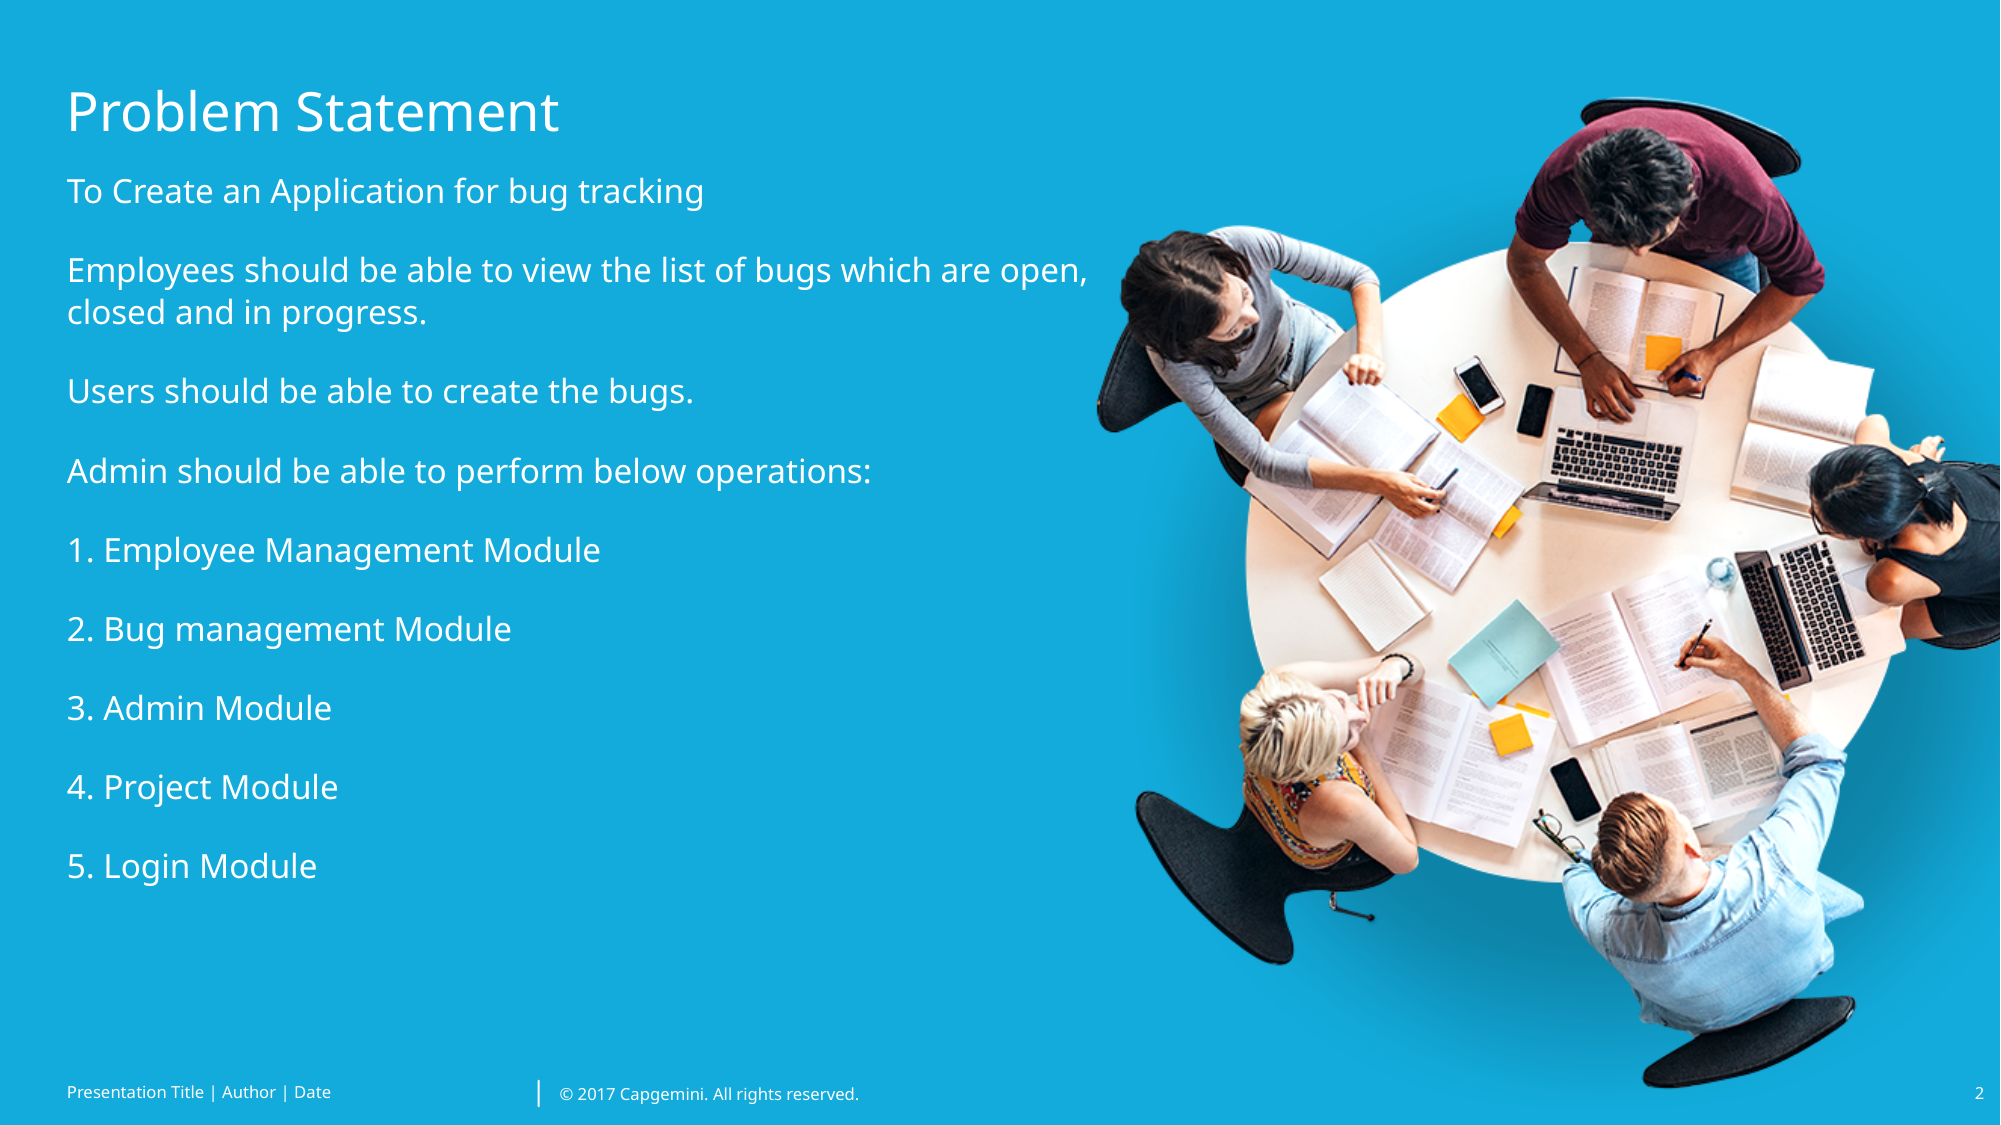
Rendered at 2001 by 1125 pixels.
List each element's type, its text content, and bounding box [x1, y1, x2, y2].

picture [697, 0, 2000, 1125]
text_box To Create an Application for bug tracking Employees should be able to view the list of bugs which are open, closed and in progress. Users should be able to create the bugs. Admin should be able to perform below operations: 1. Employee Management Module 2. Bug management Module 3. Admin Module 4. Project Module 5. Login Module [66, 168, 1166, 1057]
text_box Problem Statement [66, 35, 1715, 143]
